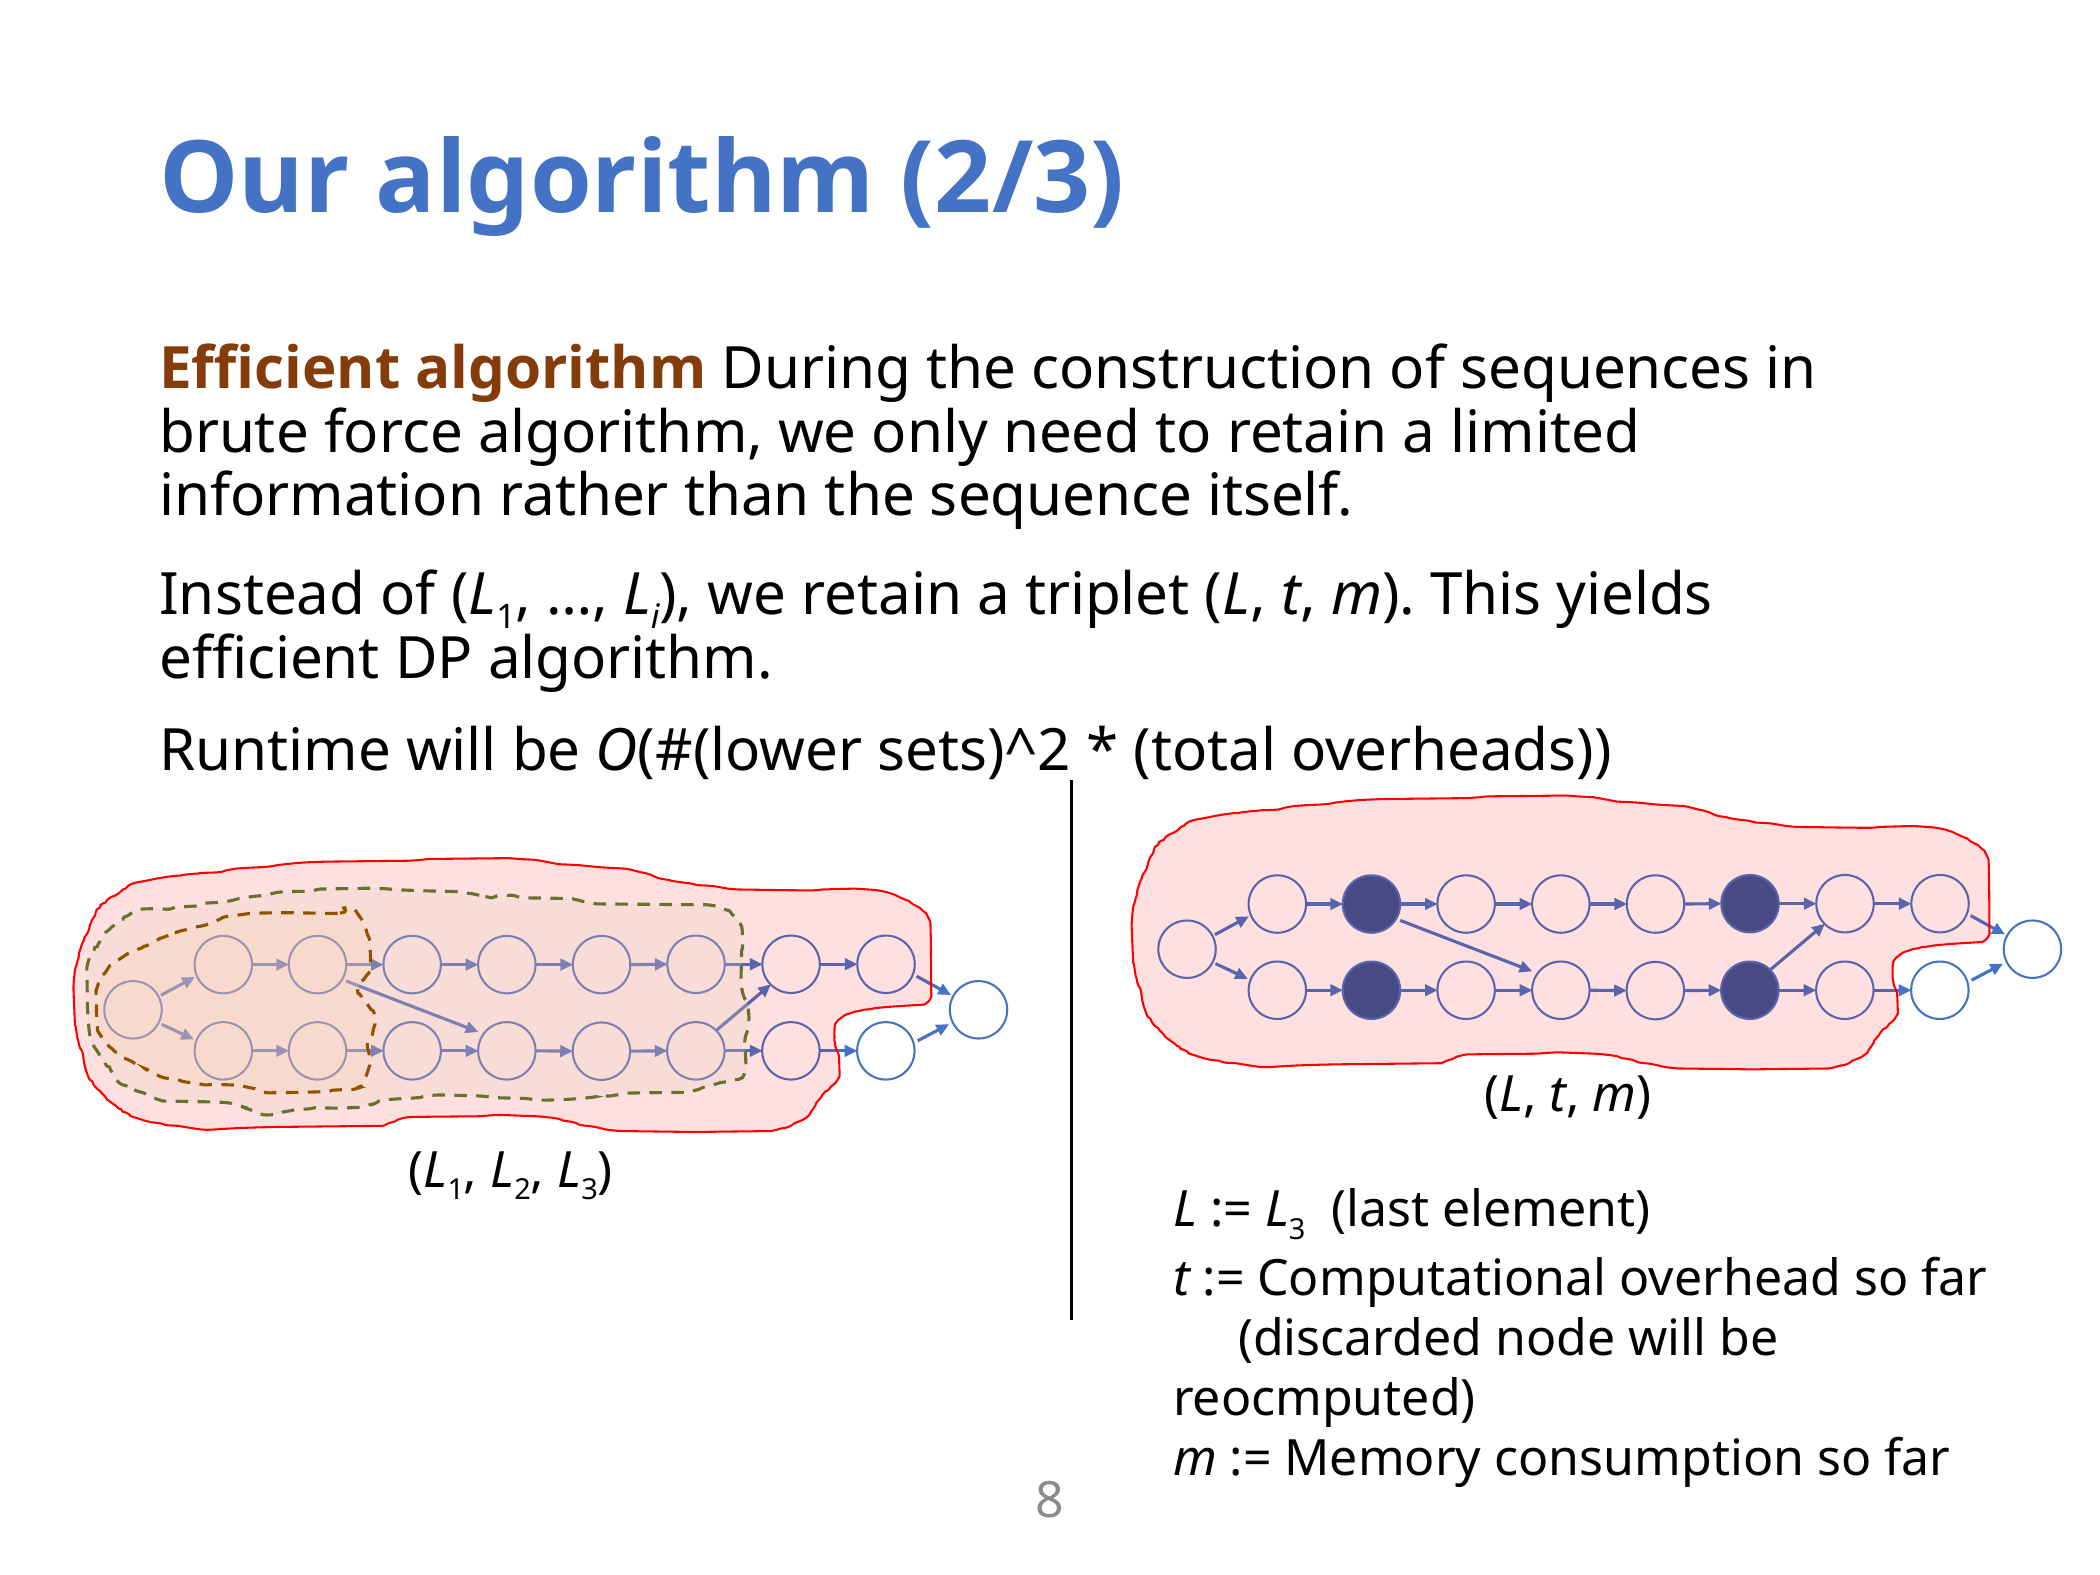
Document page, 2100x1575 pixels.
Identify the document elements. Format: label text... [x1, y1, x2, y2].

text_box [104, 935, 1008, 1080]
title Our algorithm (2/3) [144, 83, 1956, 276]
text_box [72, 857, 932, 1134]
text_box L := L3 (last element) t := Computational overhead so far (discarded node will be reocmputed) m := Memory consumption so far [1158, 1169, 2100, 1493]
text_box (L, t, m) [1469, 1054, 1714, 1130]
list Efficient algorithm During the construction of sequences in brute force algorithm, we only need to retain a limited information rather than the sequence itself. Instead of (L1, …, Li), we retain a triplet (L, t, m). This yields efficient DP algorithm. Runtime will be O(#(lower sets)^2 * (total overheads)) [144, 331, 1956, 1419]
text_box [1130, 794, 1991, 1071]
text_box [1158, 874, 2062, 1020]
slide_number 8 [813, 1459, 1287, 1544]
text_box (L1, L2, L3) [393, 1129, 678, 1213]
